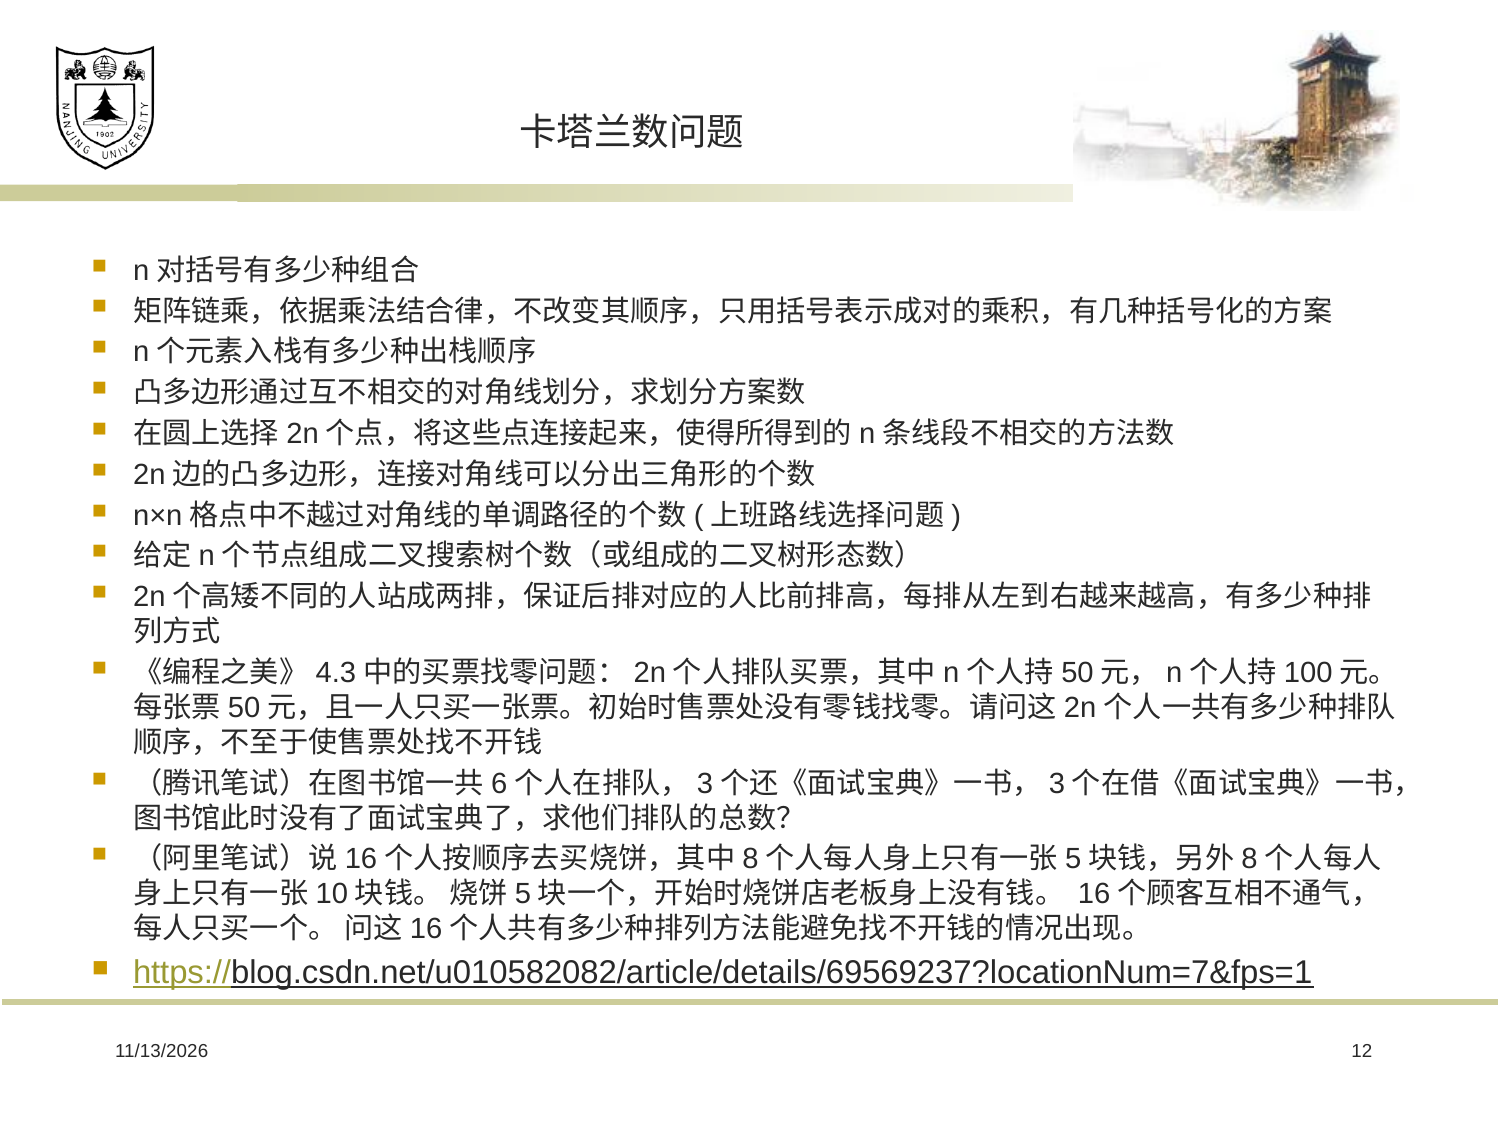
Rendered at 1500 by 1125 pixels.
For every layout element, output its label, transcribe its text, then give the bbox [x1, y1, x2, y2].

picture [50, 42, 160, 173]
list n对括号有多少种组合 矩阵链乘，依据乘法结合律，不改变其顺序，只用括号表示成对的乘积，有几种括号化的方案 n个元素入栈有多少种出栈顺序 凸多边形通过互不相交的对角线划分，求划分方案数 在圆上选择2n个点，将这些点连接起来，使得所得到的n条线段不相交的方法数 2n边的凸多边形，连接对角线可以分出三角形的个数 n×n格点中不越过对角线的单调路径的个数(上班路线选择问题) 给定n个节点组成二叉搜索树个数（或组成的二叉树形态数） 2n个高矮不同的人站成两排，保证后排对应的人比前排高，每排从左到右越来越高，有多少种排列方式 《编程之美》4.3中的买票找零问题：2n个人排队买票，其中n个人持50元，n个人持100元。每张票50元，且一人只买一张票。初始时售票处没有零钱找零。请问这2n个人一共有多少种排队顺序，不至于使售票处找不开钱 （腾讯笔试）在图书馆一共6个人在排队，3个还《面试宝典》一书，3个在借《面试宝典》一书，图书馆此时没有了面试宝典了，求他们排队的总数？ （阿里笔试）说16个人按顺序去买烧饼，其中8个人每人身上只有一张5块钱，另外8个人每人身上只有一张10块钱。 烧饼5块一个，开始时烧饼店老板身上没有钱。 16个顾客互相不通气，每人只买一个。 问这16个人共有多少种排列方法能避免找不开钱的情况出现。 https://blog.csdn.net/u010582082/article/details/69569237?locationNum=7&fps=1 [76, 243, 1413, 965]
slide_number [100, 1030, 313, 1106]
title 卡塔兰数问题 [171, 66, 1093, 161]
picture [1073, 30, 1400, 211]
slide_number 12 [1234, 1030, 1388, 1106]
picture [2, 999, 1498, 1005]
